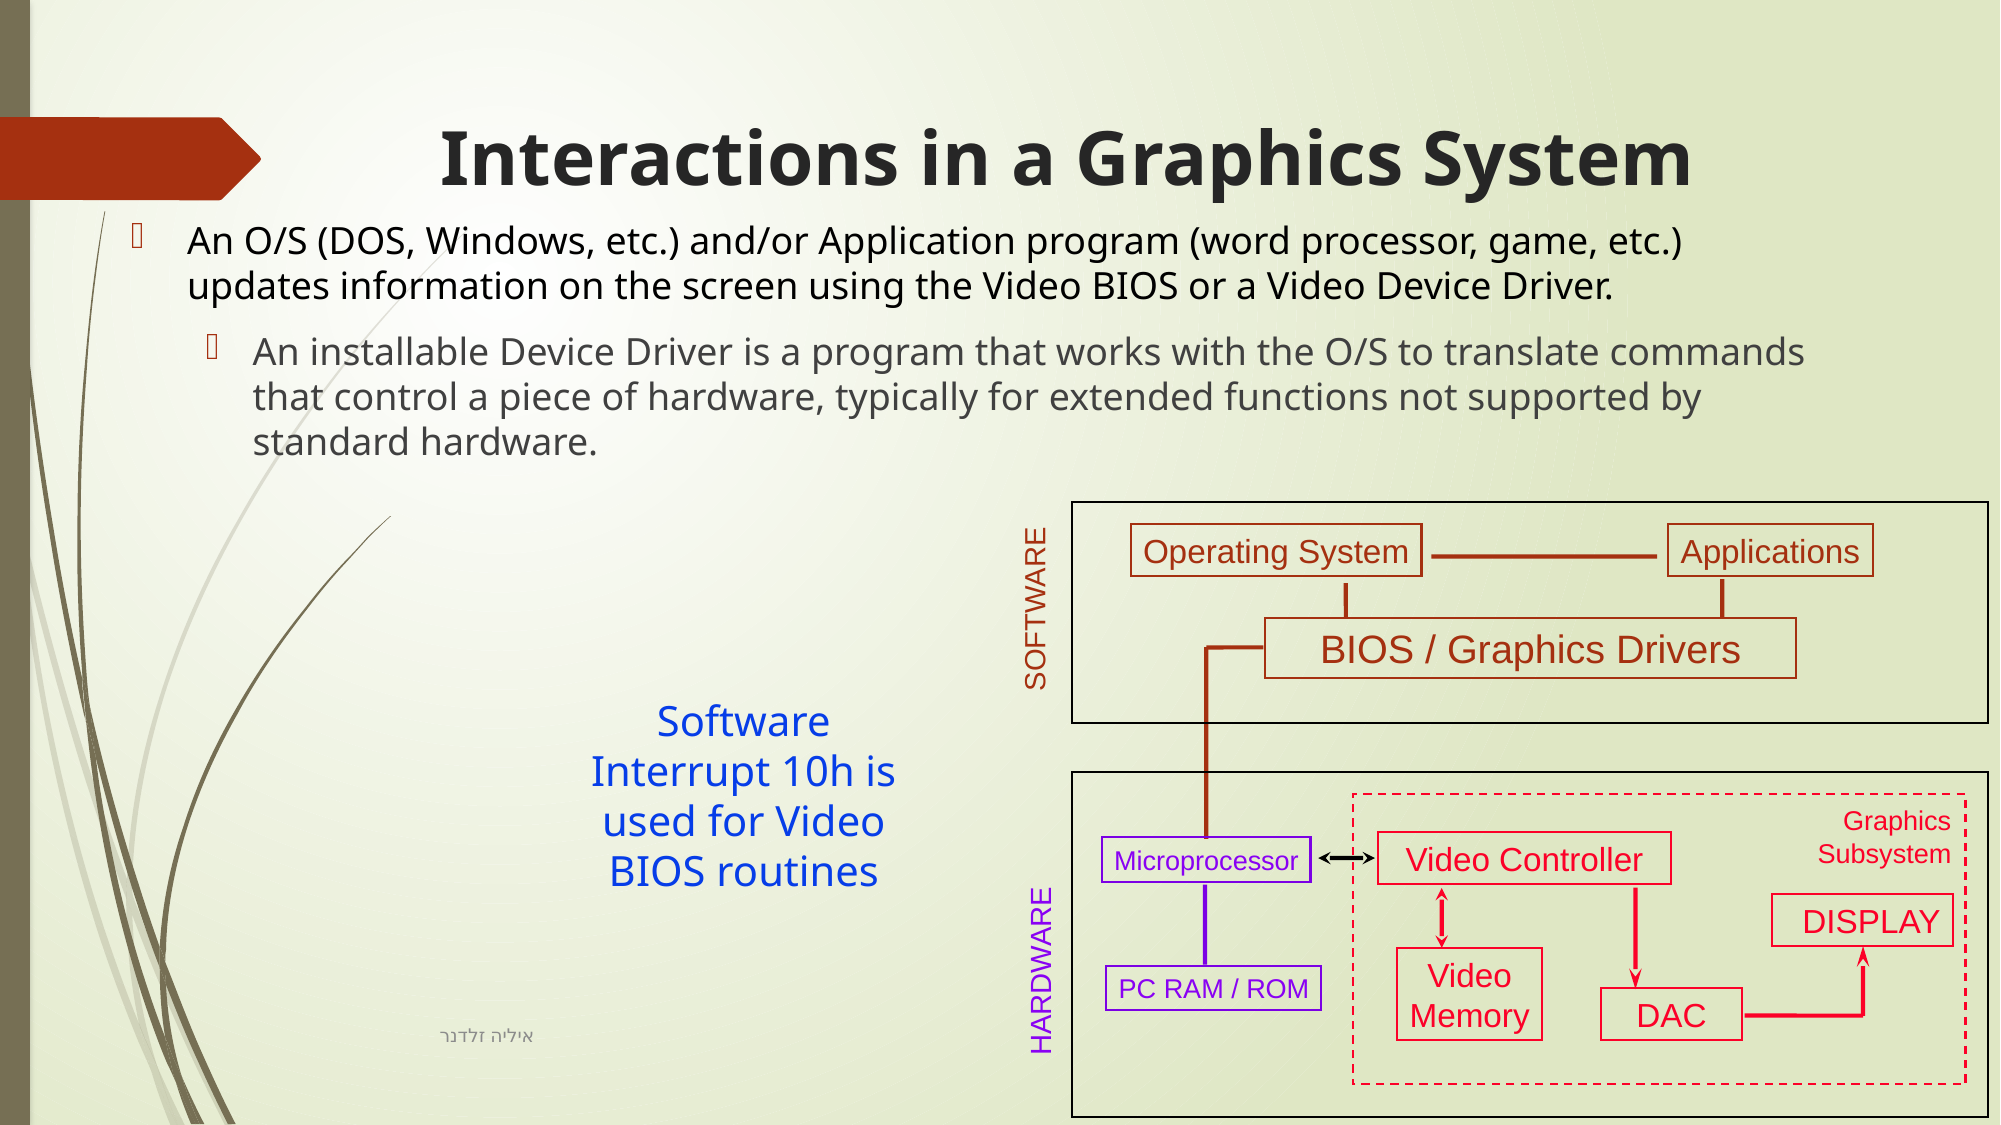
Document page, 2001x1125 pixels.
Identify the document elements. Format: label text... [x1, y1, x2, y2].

title Interactions in a Graphics System [425, 102, 1888, 313]
footer איליה זלדנר [424, 1006, 1005, 1067]
text_box Software Interrupt 10h is used for Video BIOS routines [550, 687, 938, 903]
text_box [1010, 502, 1989, 1118]
list An O/S (DOS, Windows, etc.) and/or Application program (word processor, game, etc.) updates information on the screen using the Video BIOS or a Video Device Driver. An installable Device Driver is a program that works with the O/S to translate commands that control a piece of hardware, typically for extended functions not supported by standard hardware. [115, 209, 1841, 924]
